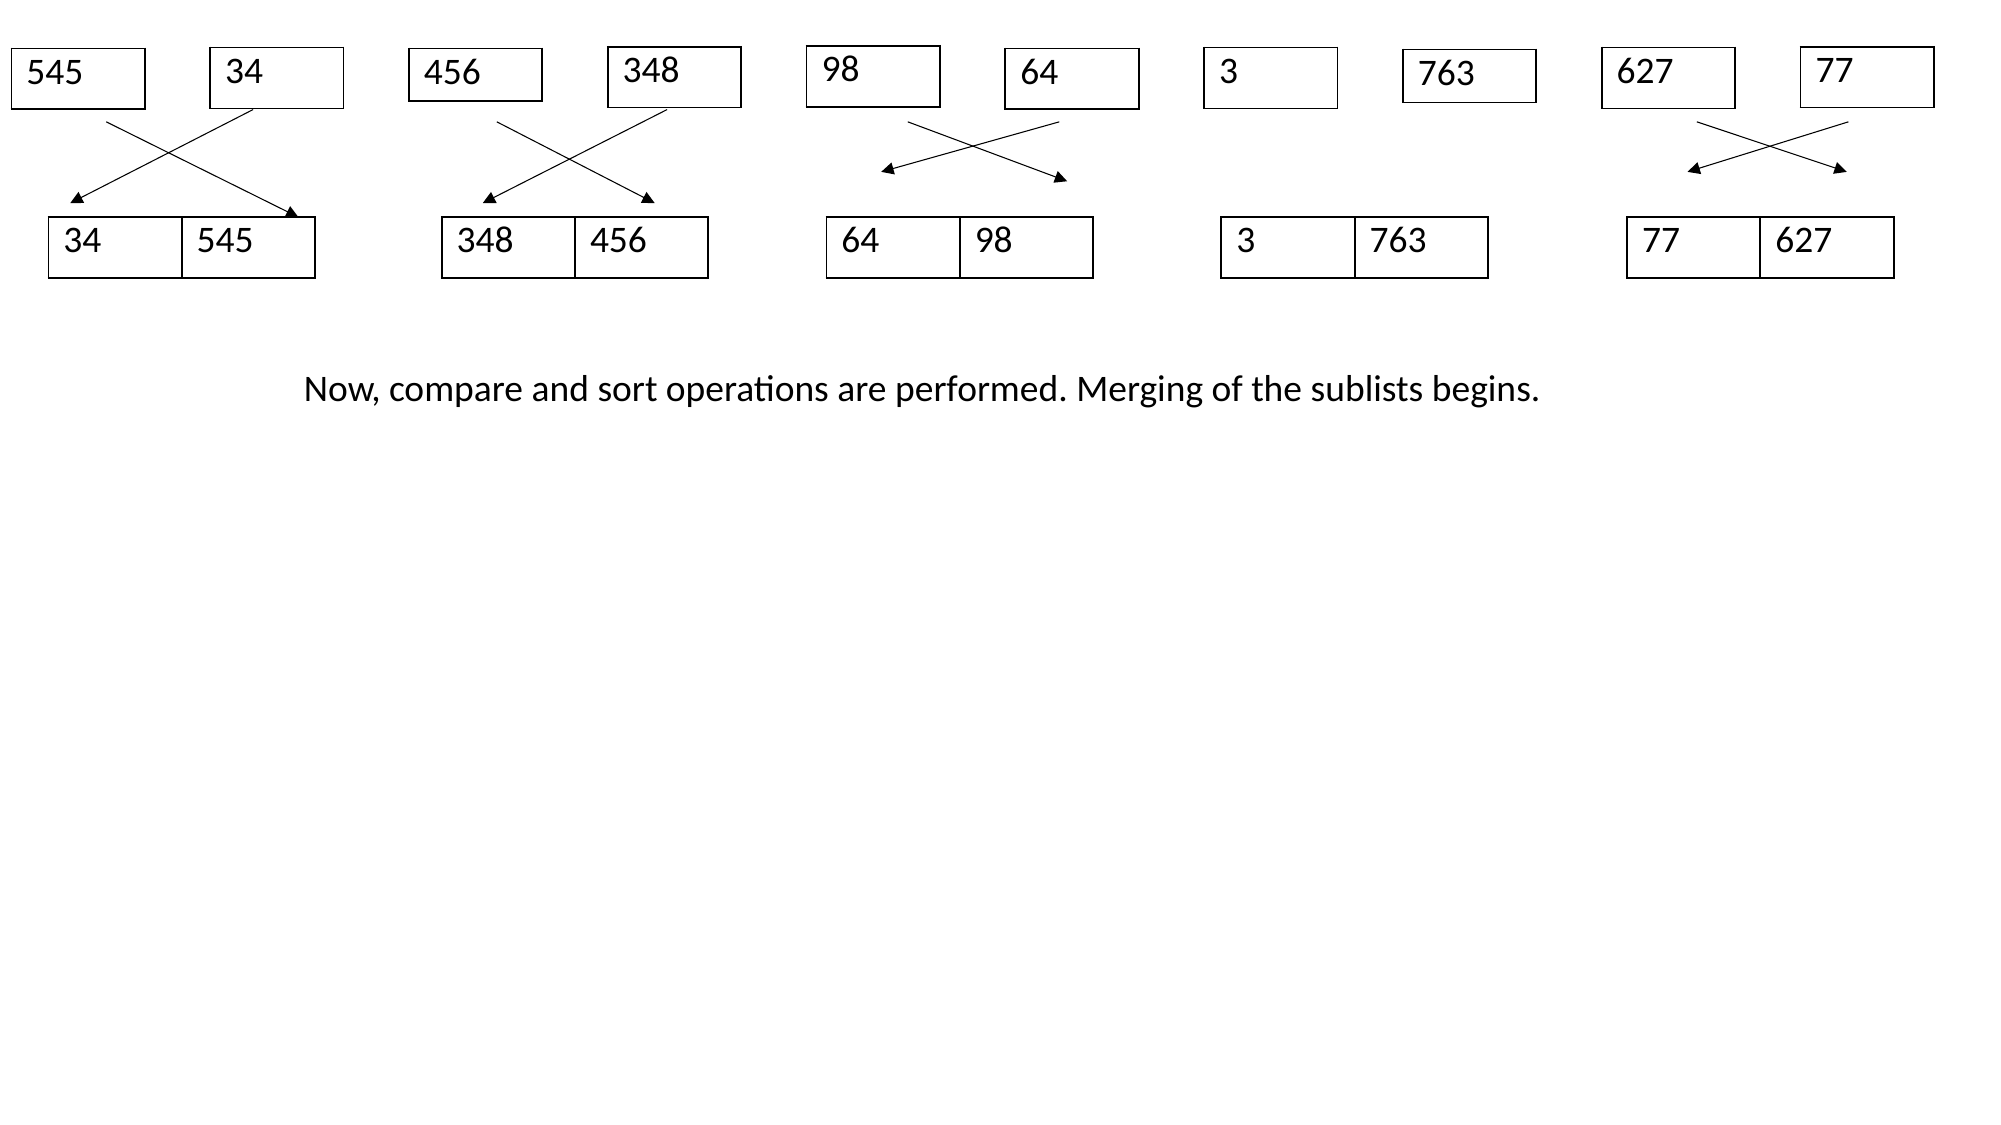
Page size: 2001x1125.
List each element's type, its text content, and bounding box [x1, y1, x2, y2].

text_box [482, 109, 668, 204]
table_header 348 [609, 48, 740, 107]
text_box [1696, 121, 1847, 172]
table_header 545 [12, 49, 144, 108]
table_header 64 [1006, 49, 1138, 108]
table_header 77 [1801, 48, 1933, 107]
table_header 98 [961, 218, 1092, 277]
table_header 64 [827, 218, 959, 277]
table_header 3 [1222, 218, 1354, 277]
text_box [881, 121, 907, 172]
table_header 627 [1761, 218, 1893, 277]
table_header 3 [1205, 48, 1337, 108]
table_header 34 [211, 48, 343, 108]
table_header 456 [576, 218, 707, 277]
table_header 98 [807, 47, 939, 106]
table_header 34 [49, 218, 181, 277]
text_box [70, 109, 254, 204]
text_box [1687, 121, 1696, 172]
table_header 763 [1356, 218, 1487, 277]
text_box Now, compare and sort operations are performed. Merging of the sublists begins. [289, 356, 1711, 417]
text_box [907, 121, 1068, 182]
table_header 627 [1603, 48, 1734, 108]
table_header 763 [1404, 50, 1535, 102]
table_header 456 [410, 49, 541, 100]
table_header 77 [1628, 218, 1759, 277]
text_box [106, 121, 299, 218]
table_header 545 [183, 218, 314, 277]
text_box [496, 121, 655, 204]
table_header 348 [443, 218, 574, 277]
